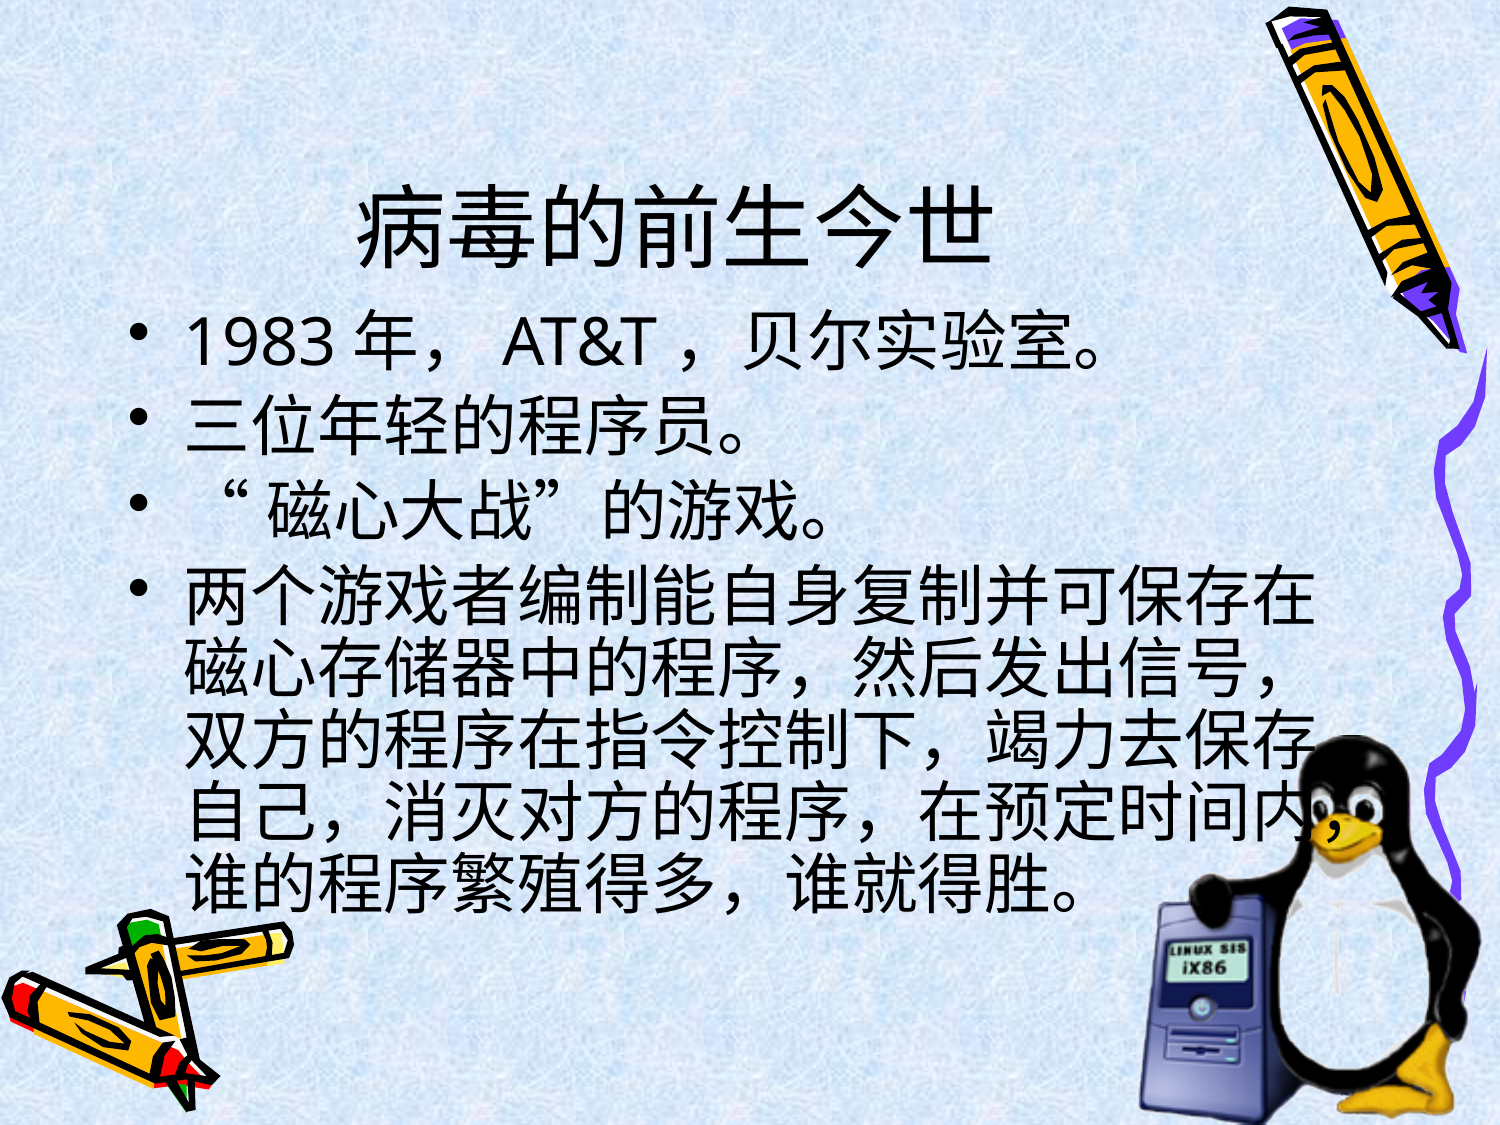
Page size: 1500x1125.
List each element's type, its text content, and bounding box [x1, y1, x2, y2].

list 1983年，AT&T，贝尔实验室。 三位年轻的程序员。 “磁心大战”的游戏。 两个游戏者编制能自身复制并可保存在磁心存储器中的程序，然后发出信号，双方的程序在指令控制下，竭力去保存自己，消灭对方的程序，在预定时间内，谁的程序繁殖得多，谁就得胜。 [112, 299, 1400, 941]
picture [0, 0, 1500, 1125]
title 病毒的前生今世 [112, 24, 1240, 288]
